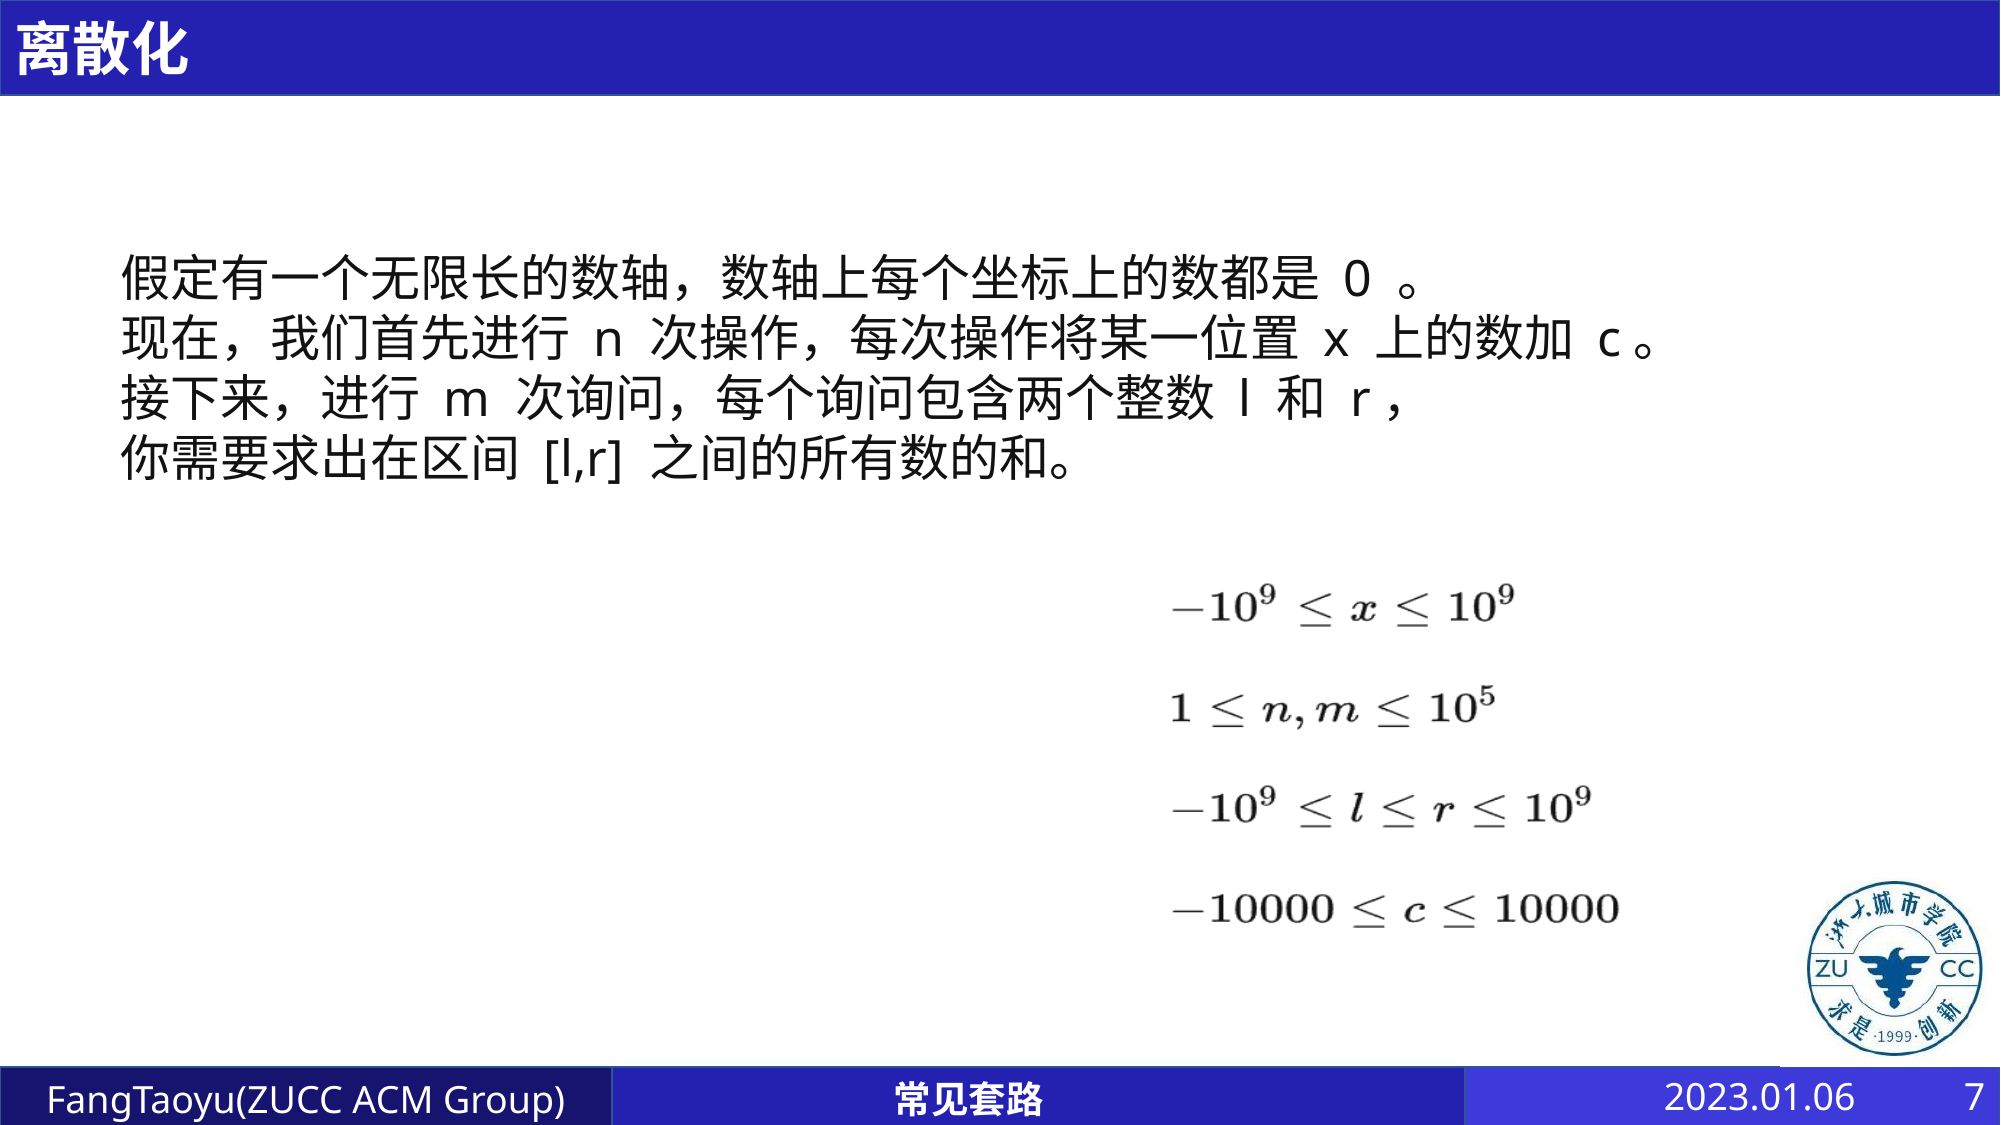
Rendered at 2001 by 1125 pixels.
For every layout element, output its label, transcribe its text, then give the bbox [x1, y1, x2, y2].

picture [1124, 567, 1670, 947]
text_box 2023.01.06 7 [1466, 1066, 2000, 1125]
text_box 常见套路 [613, 1066, 1466, 1125]
text_box 离散化 [0, 0, 2000, 96]
text_box FangTaoyu(ZUCC ACM Group) [0, 1066, 613, 1125]
picture [1780, 862, 2000, 1067]
text_box 假定有一个无限长的数轴，数轴上每个坐标上的数都是 0 。 现在，我们首先进行 n 次操作，每次操作将某一位置 x 上的数加 c。 接下来，进行 m 次询问，每个询问包含两个整数 l 和 r， 你需要求出在区间 [l,r] 之间的所有数的和。 [105, 239, 1699, 495]
